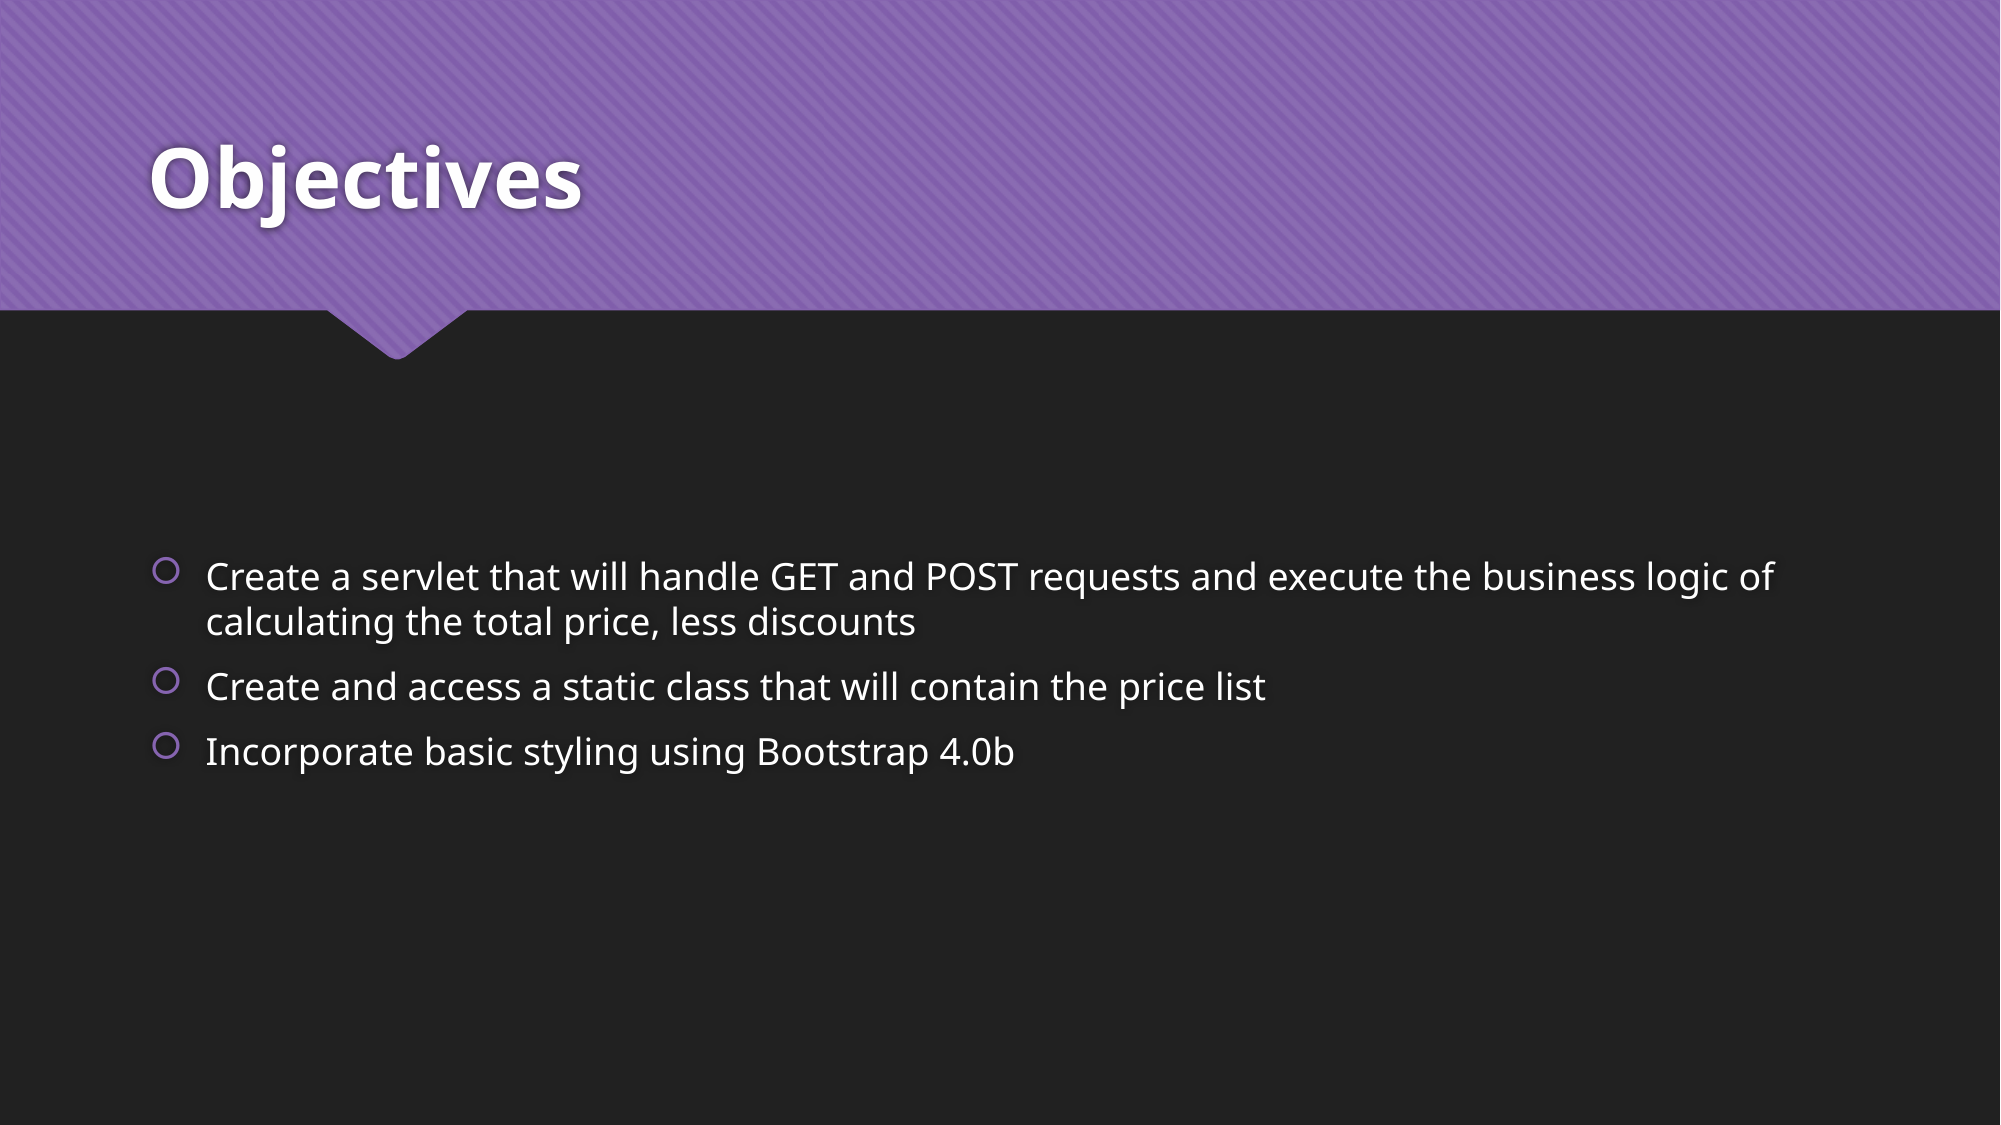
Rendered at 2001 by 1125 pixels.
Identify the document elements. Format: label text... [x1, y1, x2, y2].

title Objectives [132, 73, 1868, 233]
list Create a servlet that will handle GET and POST requests and execute the business logic of calculating the total price, less discounts Create and access a static class that will contain the price list Incorporate basic styling using Bootstrap 4.0b [134, 364, 1866, 962]
